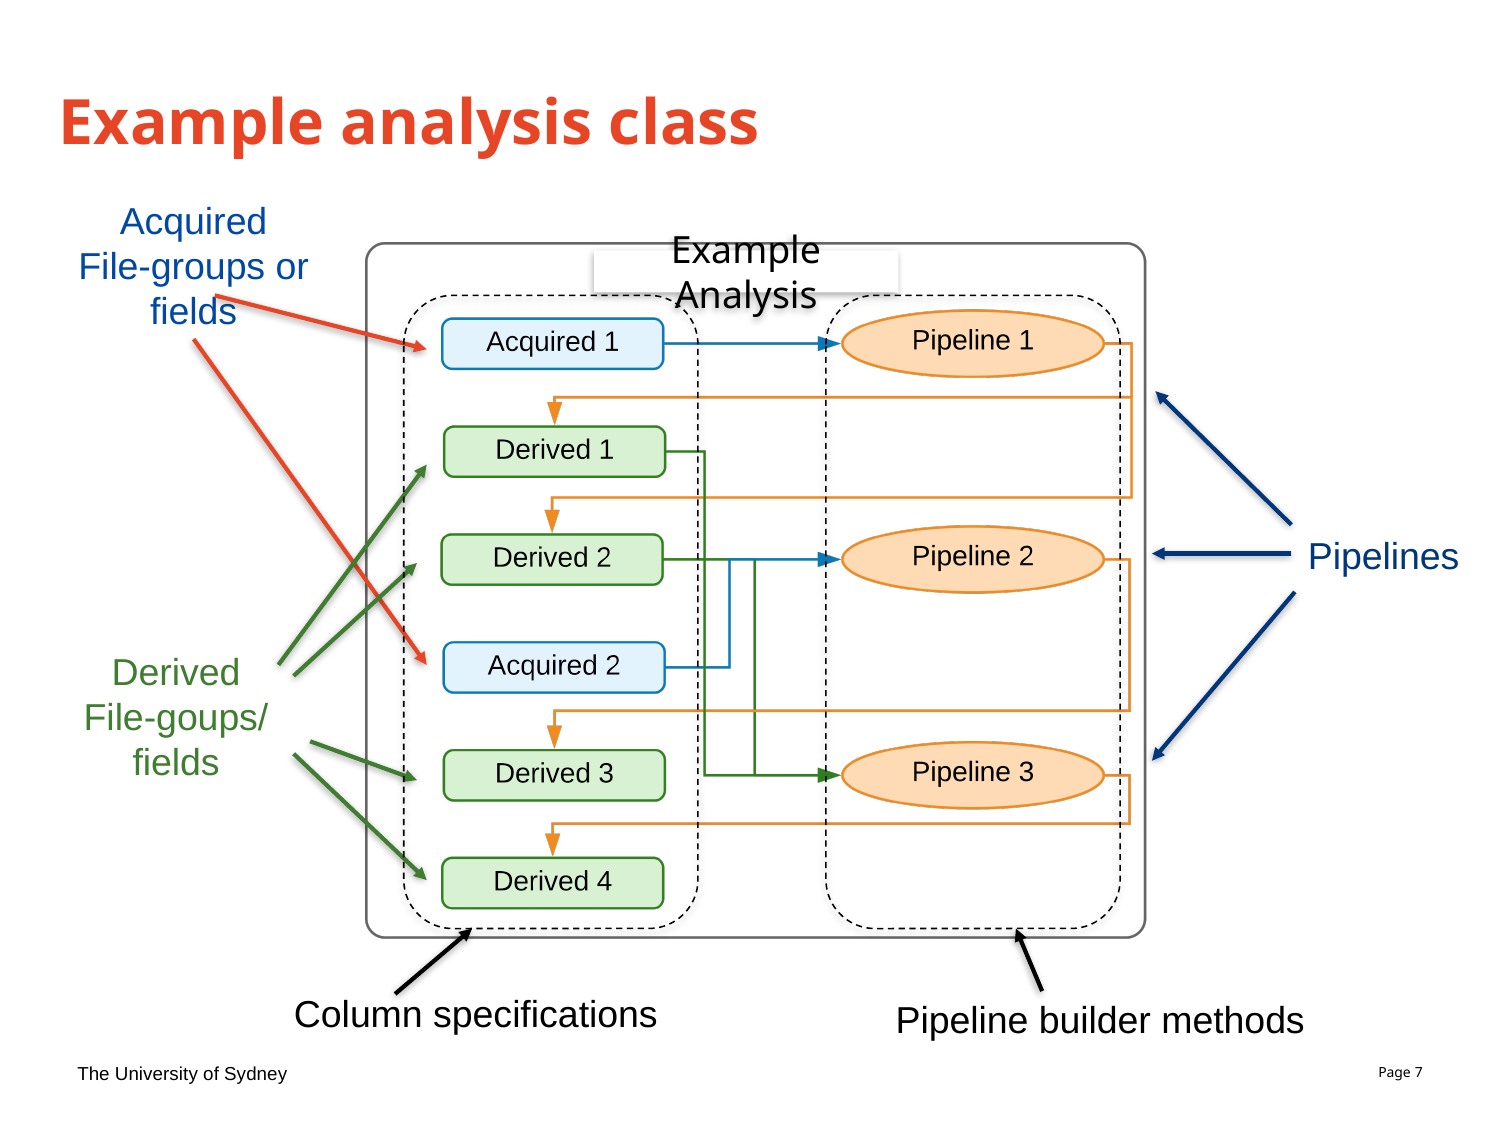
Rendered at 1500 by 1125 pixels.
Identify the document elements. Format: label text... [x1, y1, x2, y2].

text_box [293, 753, 427, 881]
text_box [394, 928, 473, 995]
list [341, 218, 1170, 962]
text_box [278, 464, 427, 666]
text_box Acquired File-groups or fields [45, 189, 342, 340]
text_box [1015, 928, 1043, 992]
text_box Derived File-goups/ fields [31, 640, 321, 791]
text_box Column specifications [279, 982, 673, 1042]
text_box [309, 741, 418, 752]
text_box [193, 340, 427, 666]
text_box Pipelines [1267, 524, 1500, 585]
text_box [214, 295, 427, 340]
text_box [1155, 390, 1292, 525]
title Example analysis class [58, 82, 1442, 189]
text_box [293, 562, 418, 677]
text_box Pipeline builder methods [880, 988, 1320, 1049]
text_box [1151, 591, 1296, 762]
